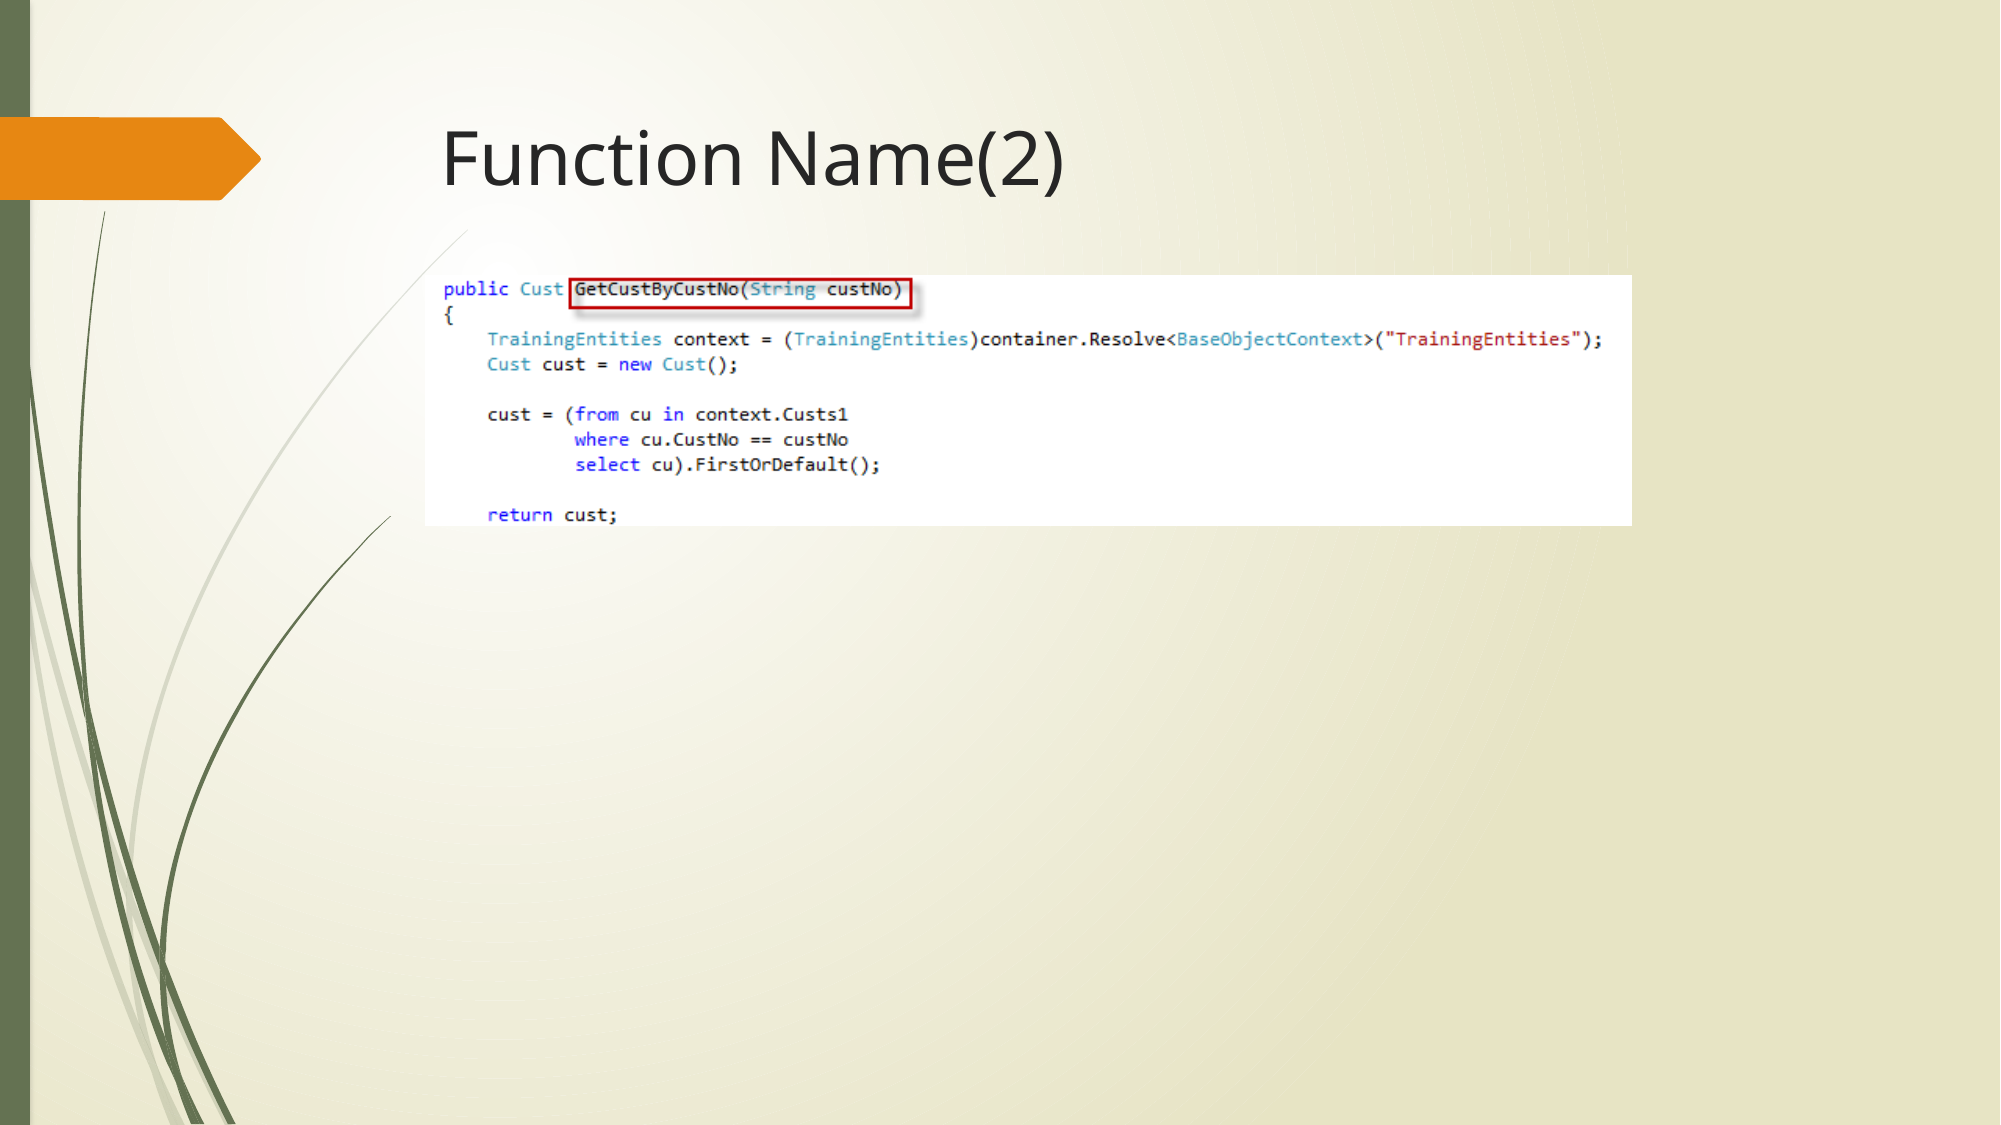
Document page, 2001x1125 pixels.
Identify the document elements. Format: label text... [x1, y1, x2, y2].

title Function Name(2) [425, 102, 1888, 313]
picture [425, 275, 1632, 526]
